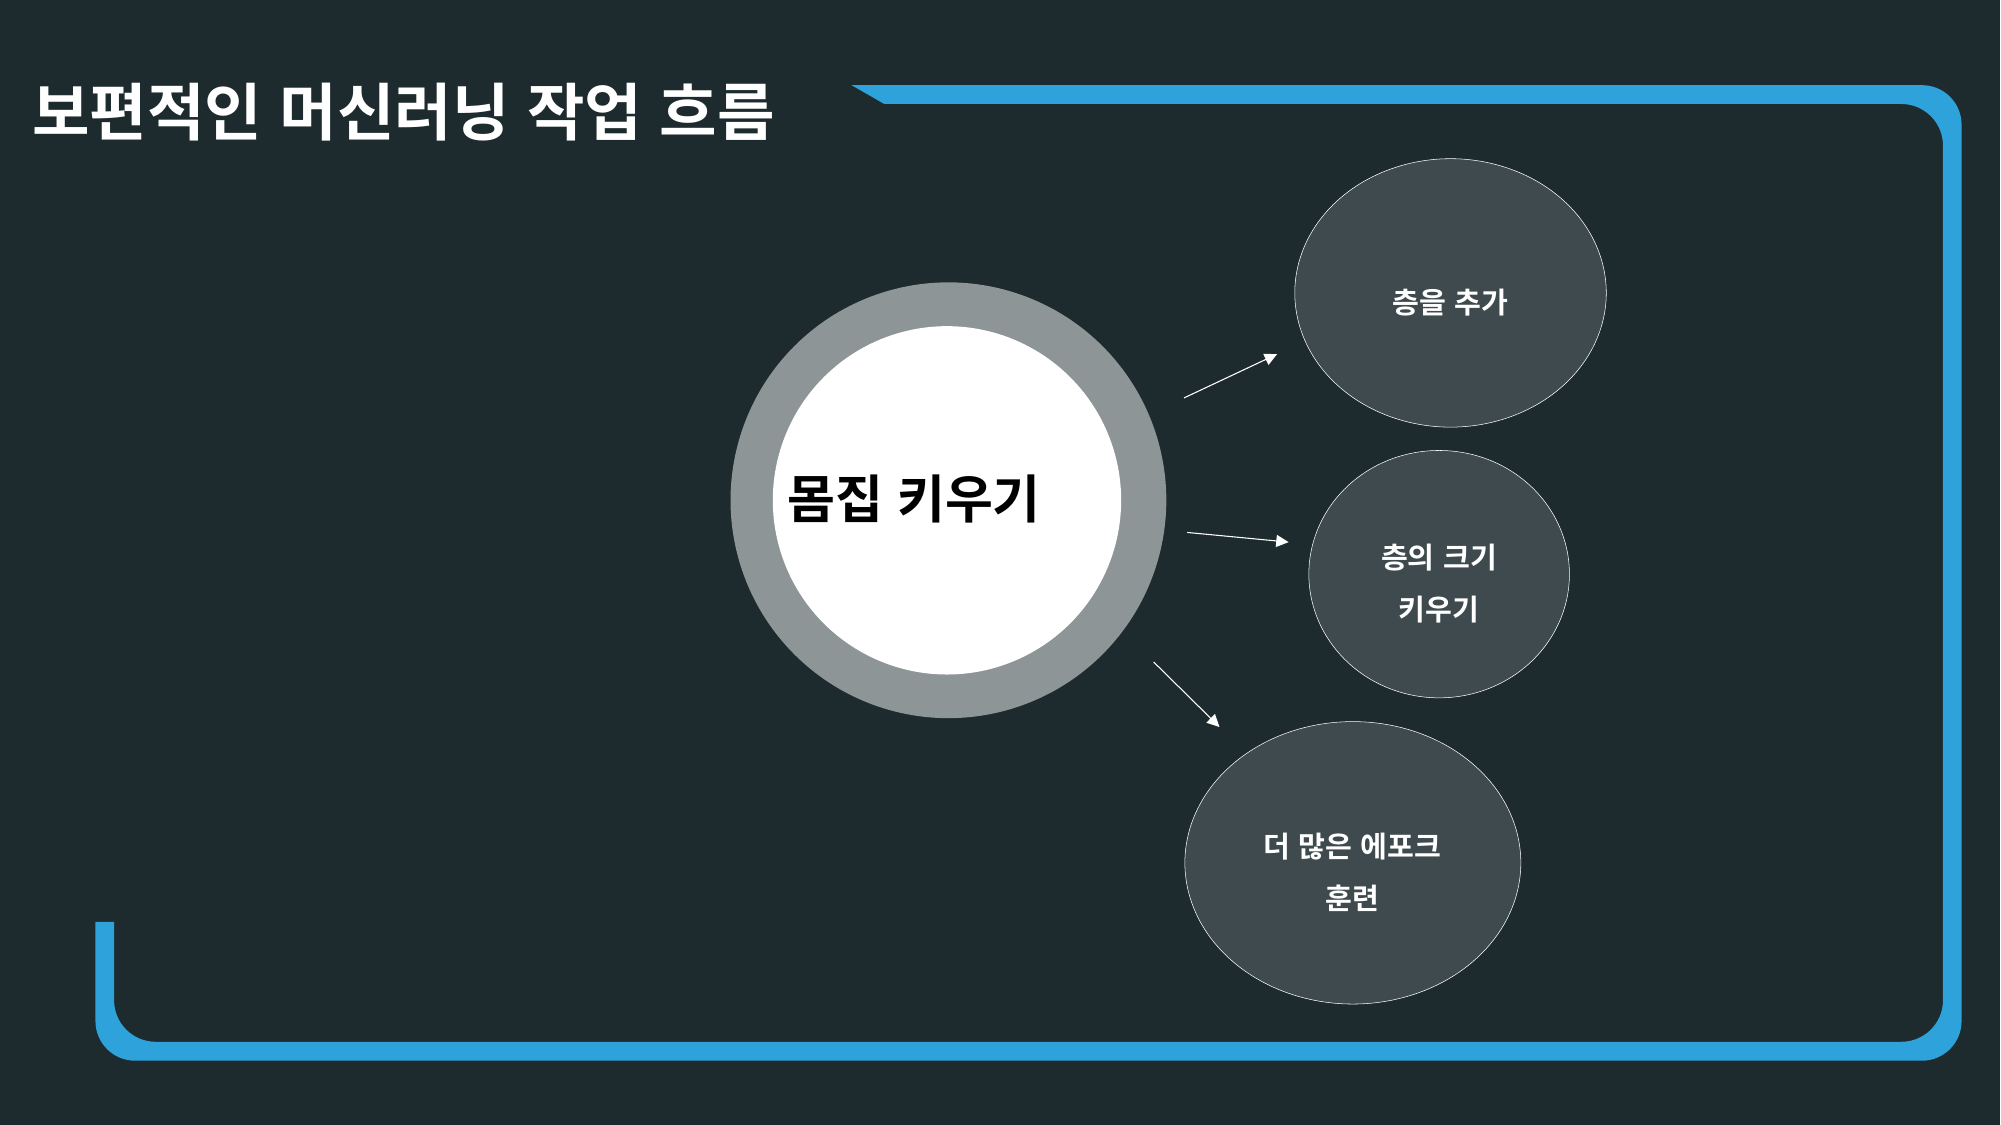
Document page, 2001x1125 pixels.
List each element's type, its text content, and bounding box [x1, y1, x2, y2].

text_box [1187, 532, 1289, 543]
text_box 몸집 키우기 [772, 458, 1157, 537]
text_box 층의 크기 키우기 [1307, 449, 1571, 699]
text_box 보편적인 머신러닝 작업 흐름 [17, 28, 1078, 156]
text_box 더 많은 에포크 훈련 [1183, 720, 1522, 1006]
text_box [729, 281, 1168, 720]
text_box [776, 325, 1117, 458]
text_box [94, 84, 1963, 1062]
text_box [775, 537, 1119, 676]
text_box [1184, 354, 1278, 398]
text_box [1153, 661, 1220, 727]
text_box 층을 추가 [1293, 157, 1608, 429]
